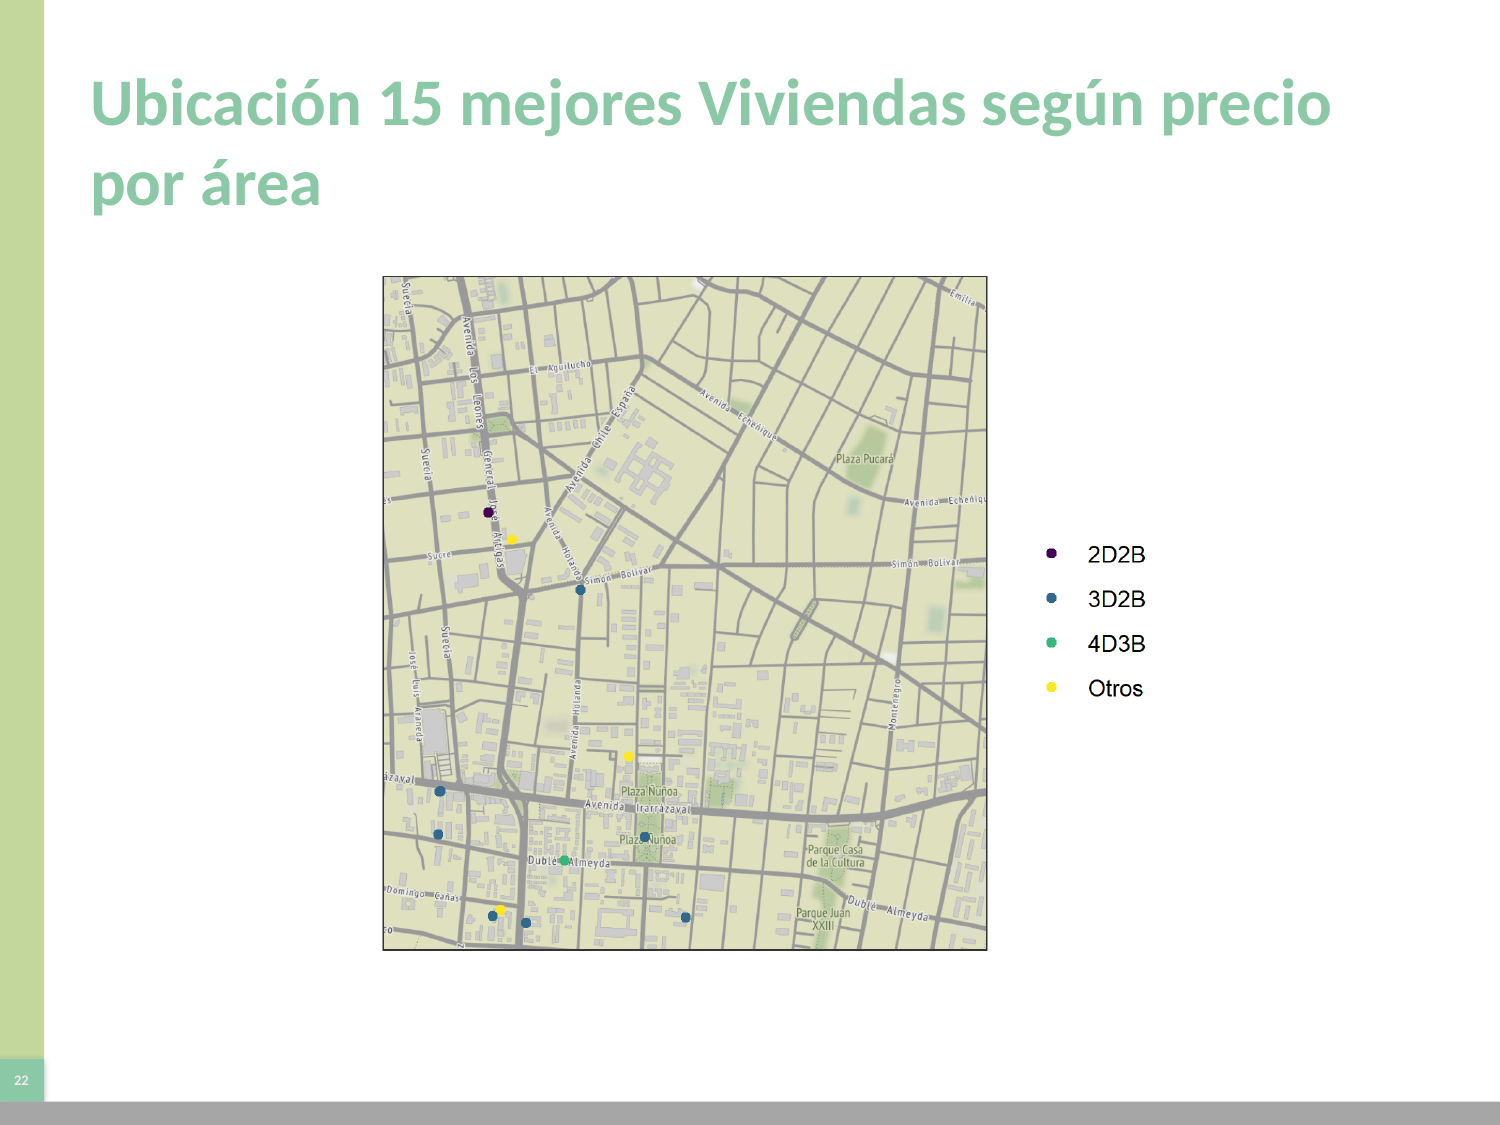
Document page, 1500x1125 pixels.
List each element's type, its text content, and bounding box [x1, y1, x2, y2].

picture [287, 262, 1215, 1005]
title Ubicación 15 mejores Viviendas según precio por área [75, 45, 1425, 233]
